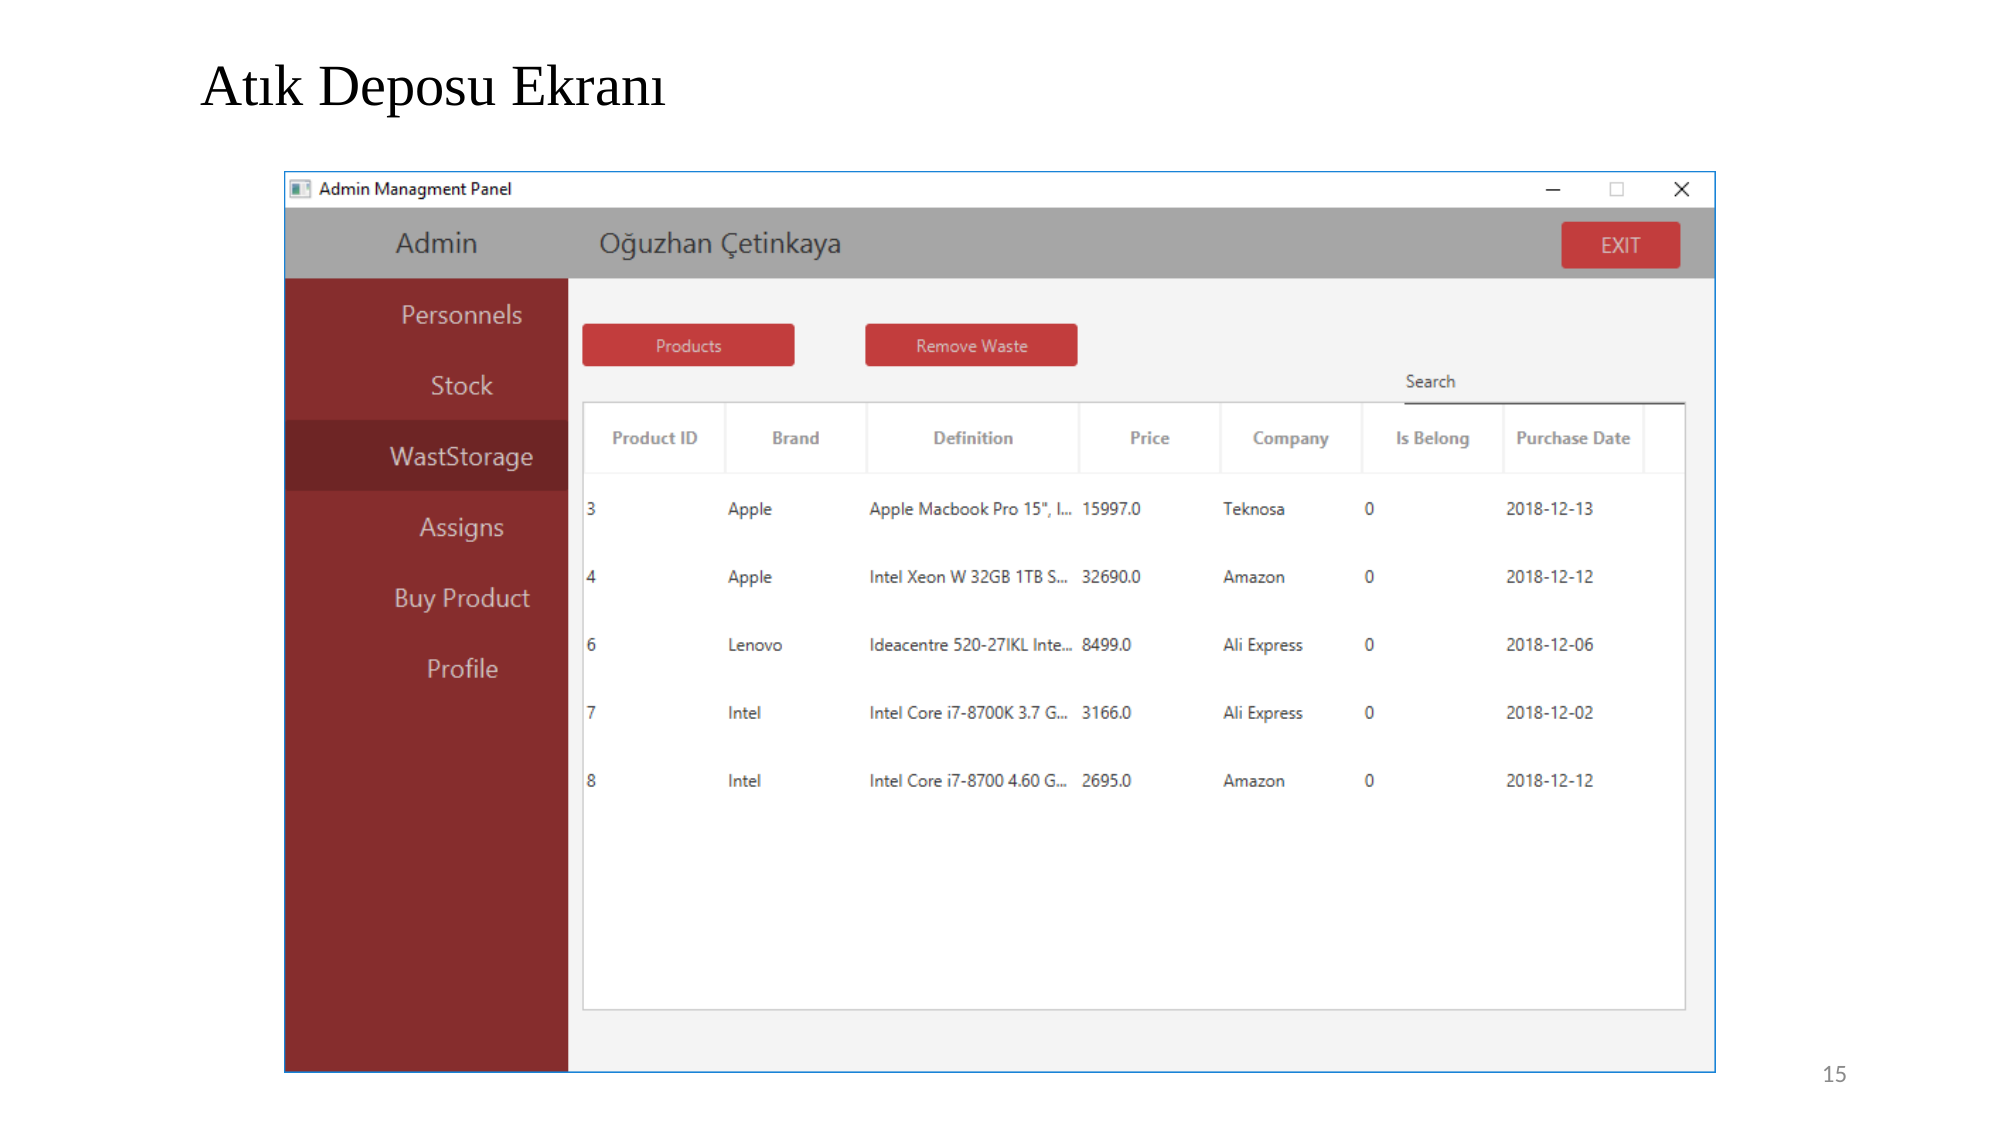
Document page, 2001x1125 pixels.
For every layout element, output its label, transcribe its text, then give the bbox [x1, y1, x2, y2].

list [284, 171, 1716, 1073]
title Atık Deposu Ekranı [185, 36, 1815, 138]
slide_number 15 [1412, 1042, 1863, 1103]
